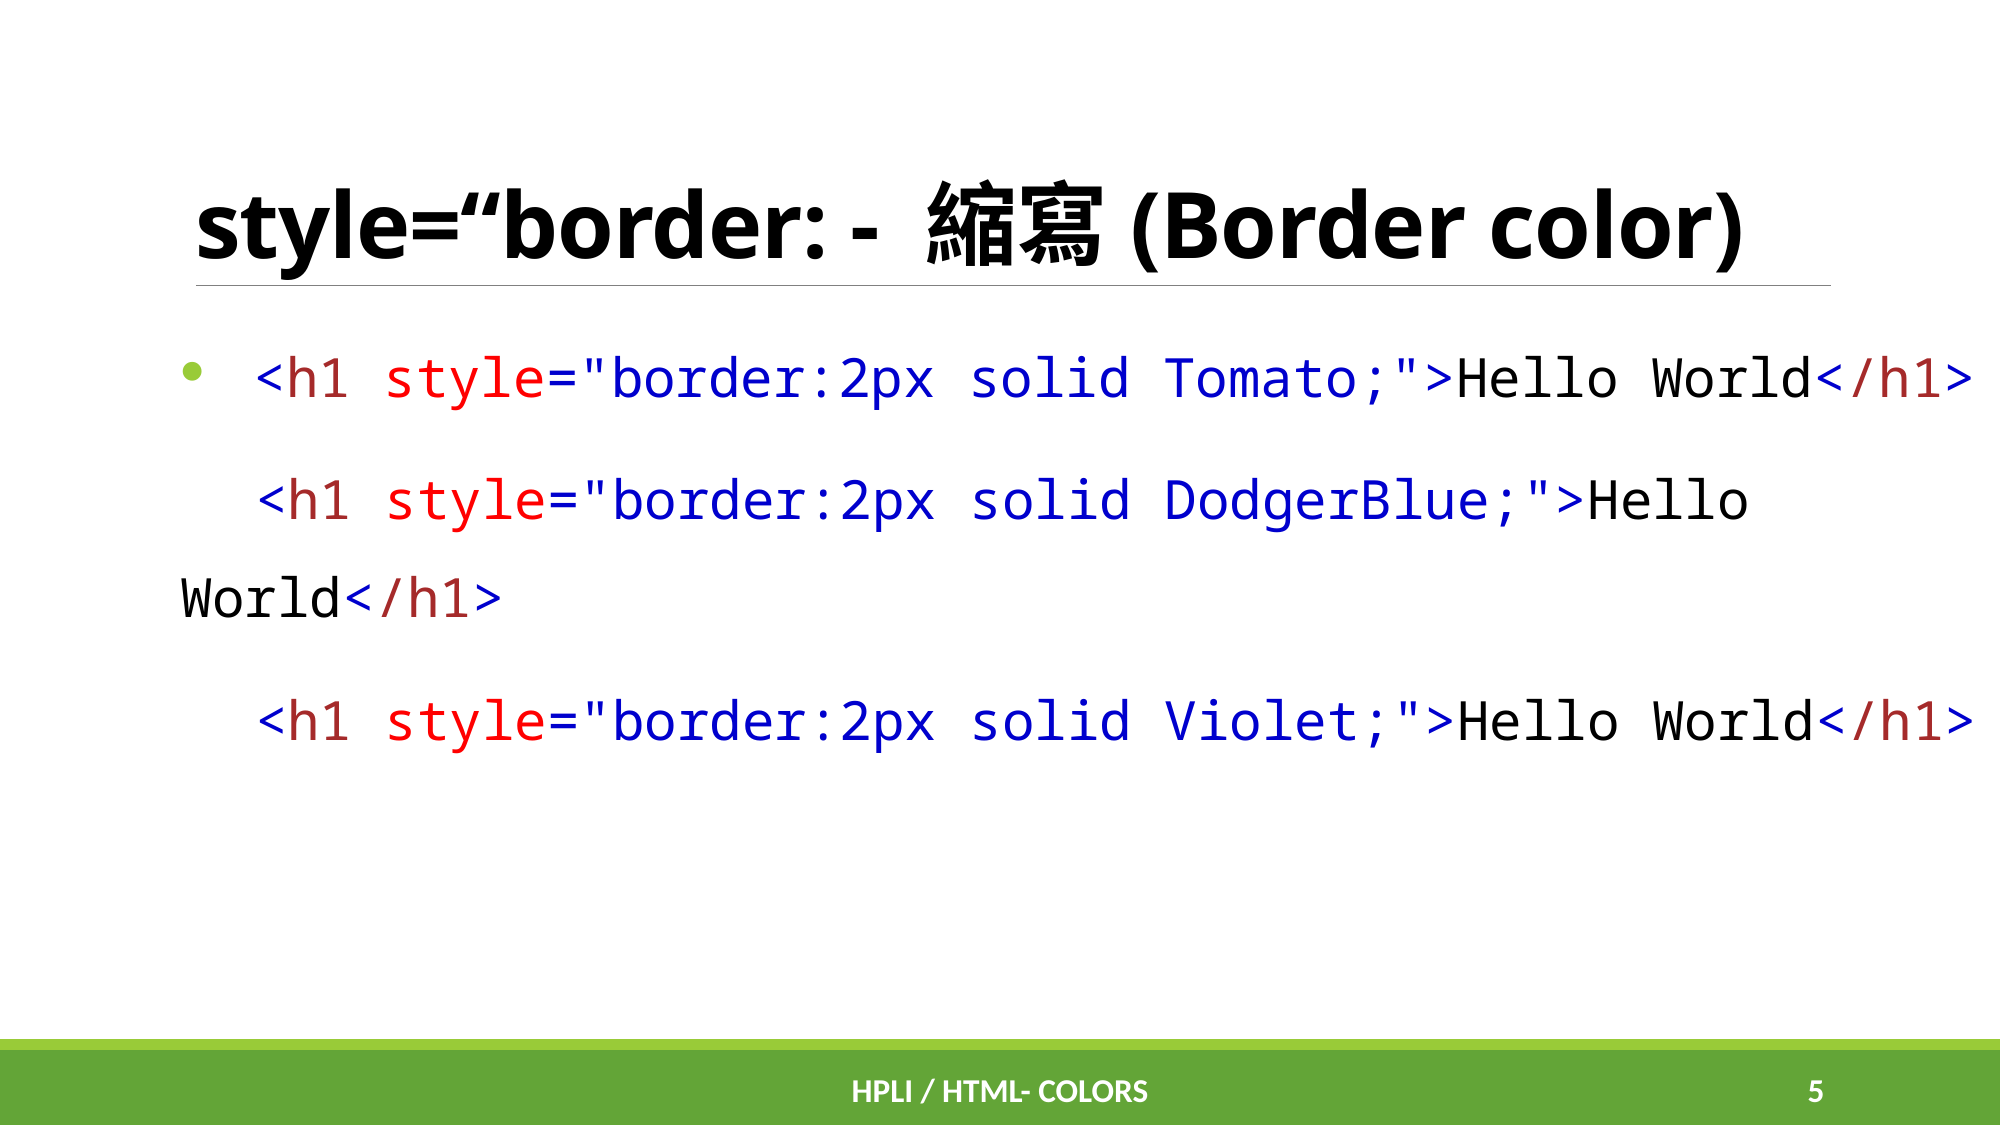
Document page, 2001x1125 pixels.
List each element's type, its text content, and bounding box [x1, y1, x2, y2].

slide_number 4 [1624, 1059, 1840, 1120]
title style=“border: - 縮寫(Border color) [180, 47, 1830, 285]
footer HPLI / HTML- Colors [604, 1059, 1396, 1120]
list <h1 style="border:2px solid Tomato;">Hello World</h1> <h1 style="border:2px solid DodgerBlue;">Hello World</h1> <h1 style="border:2px solid Violet;">Hello World</h1> [180, 302, 1992, 963]
